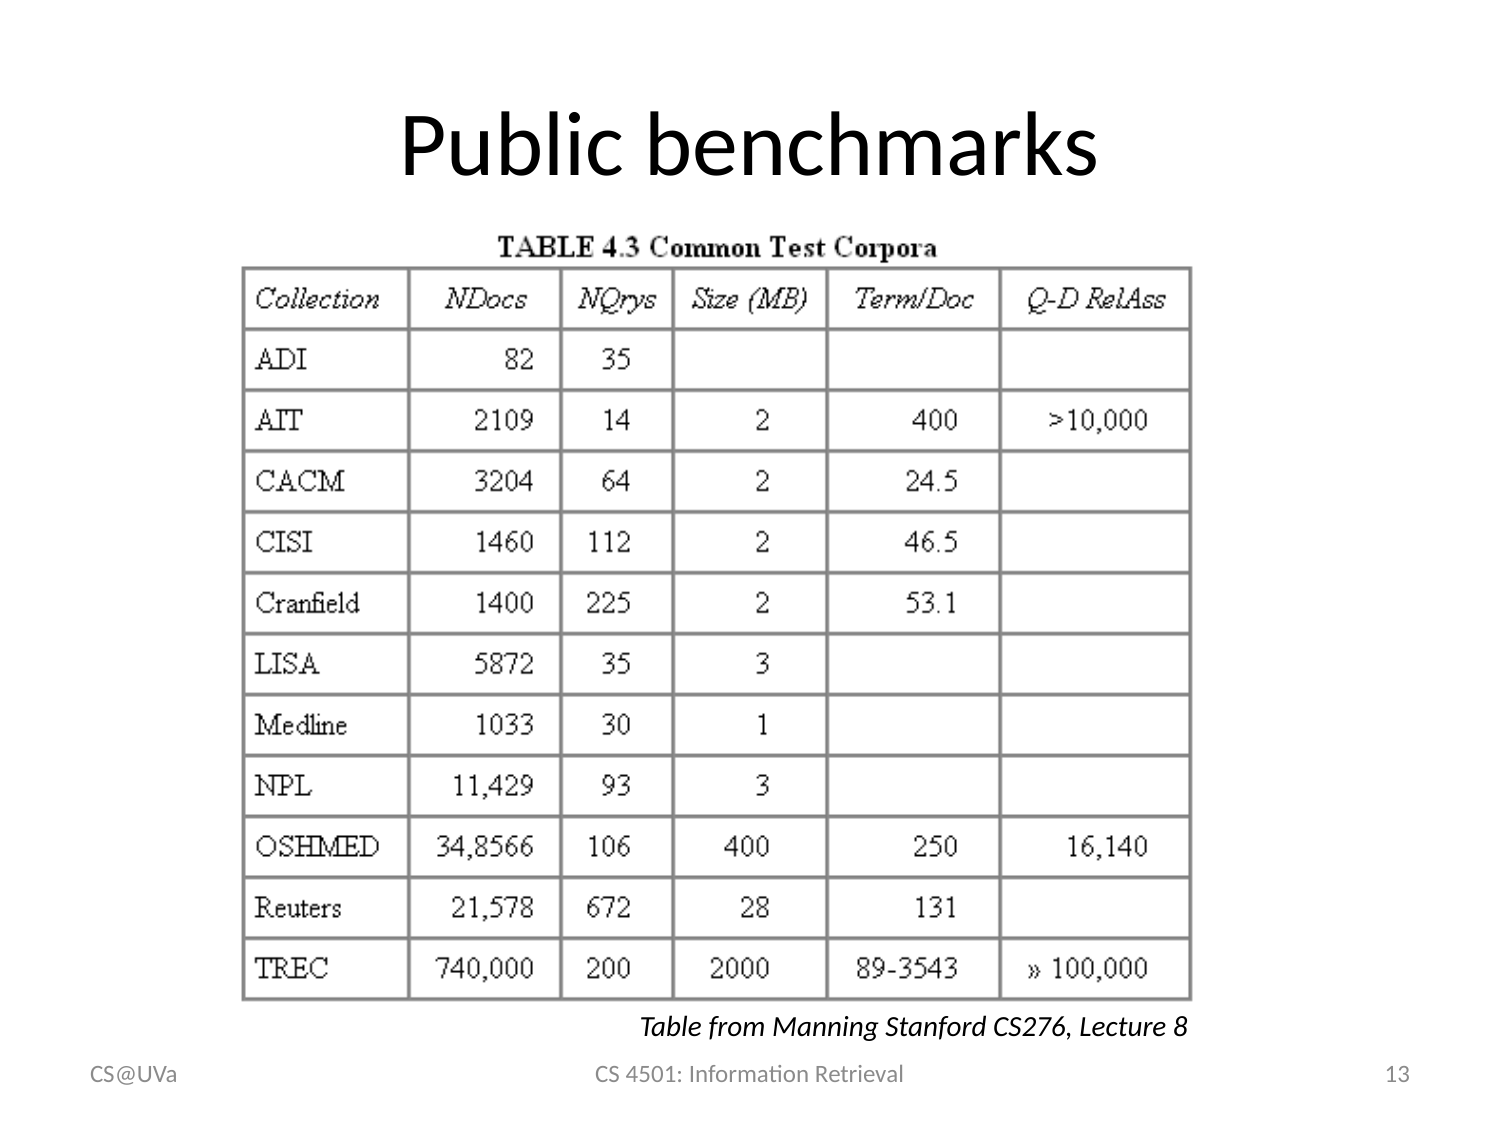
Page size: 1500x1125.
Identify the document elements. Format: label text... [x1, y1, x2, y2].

picture [224, 206, 1226, 1033]
title Public benchmarks [75, 45, 1425, 233]
text_box Table from Manning Stanford CS276, Lecture 8 [624, 999, 1363, 1050]
slide_number CS@UVa [75, 1042, 425, 1103]
slide_number 13 [1074, 1042, 1425, 1103]
footer CS 4501: Information Retrieval [512, 1042, 988, 1103]
